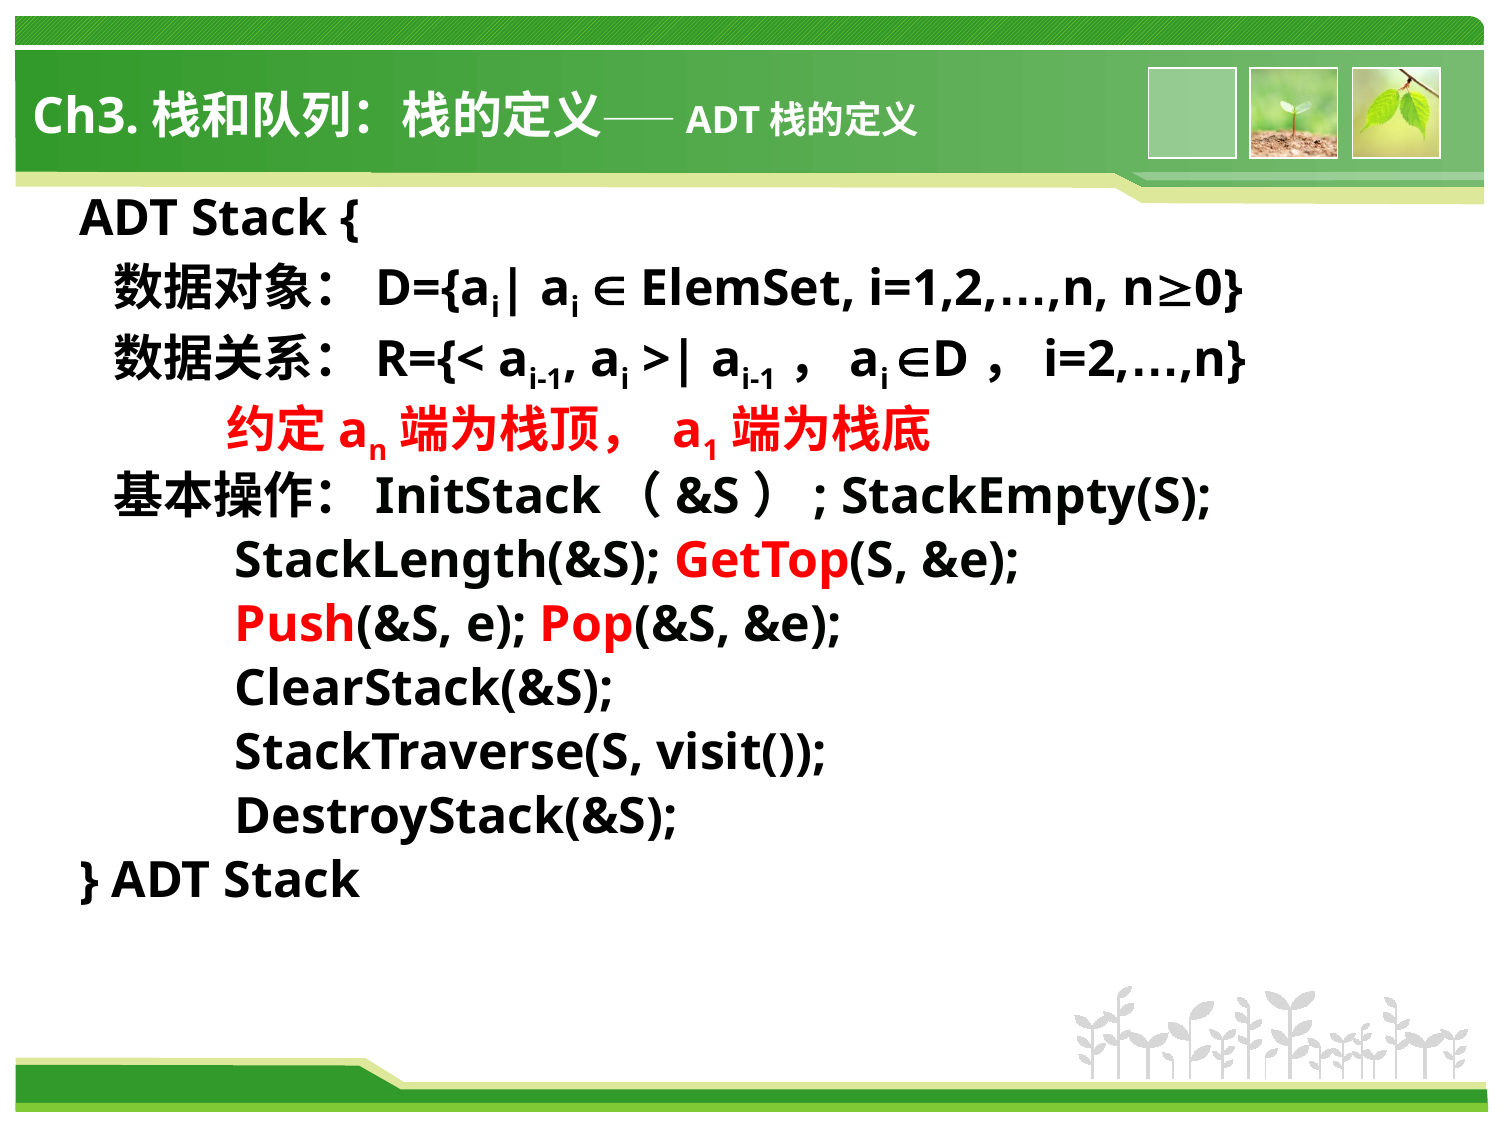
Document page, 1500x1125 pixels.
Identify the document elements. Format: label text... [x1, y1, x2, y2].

picture [1353, 69, 1439, 157]
slide_number [1198, 1077, 1465, 1125]
picture [1251, 69, 1337, 157]
list ADT Stack { 数据对象：D={ai| ai  ElemSet, i=1,2,…,n, n0} 数据关系：R={< ai-1, ai >| ai-1，ai D，i=2,…,n} 约定an端为栈顶， a1端为栈底 基本操作：InitStack（&S）; StackEmpty(S); StackLength(&S); GetTop(S, &e); Push(&S, e); Pop(&S, &e); ClearStack(&S); StackTraverse(S, visit()); DestroyStack(&S); } ADT Stack [63, 184, 1465, 985]
title Ch3.栈和队列：栈的定义——ADT栈的定义 [17, 41, 1188, 185]
